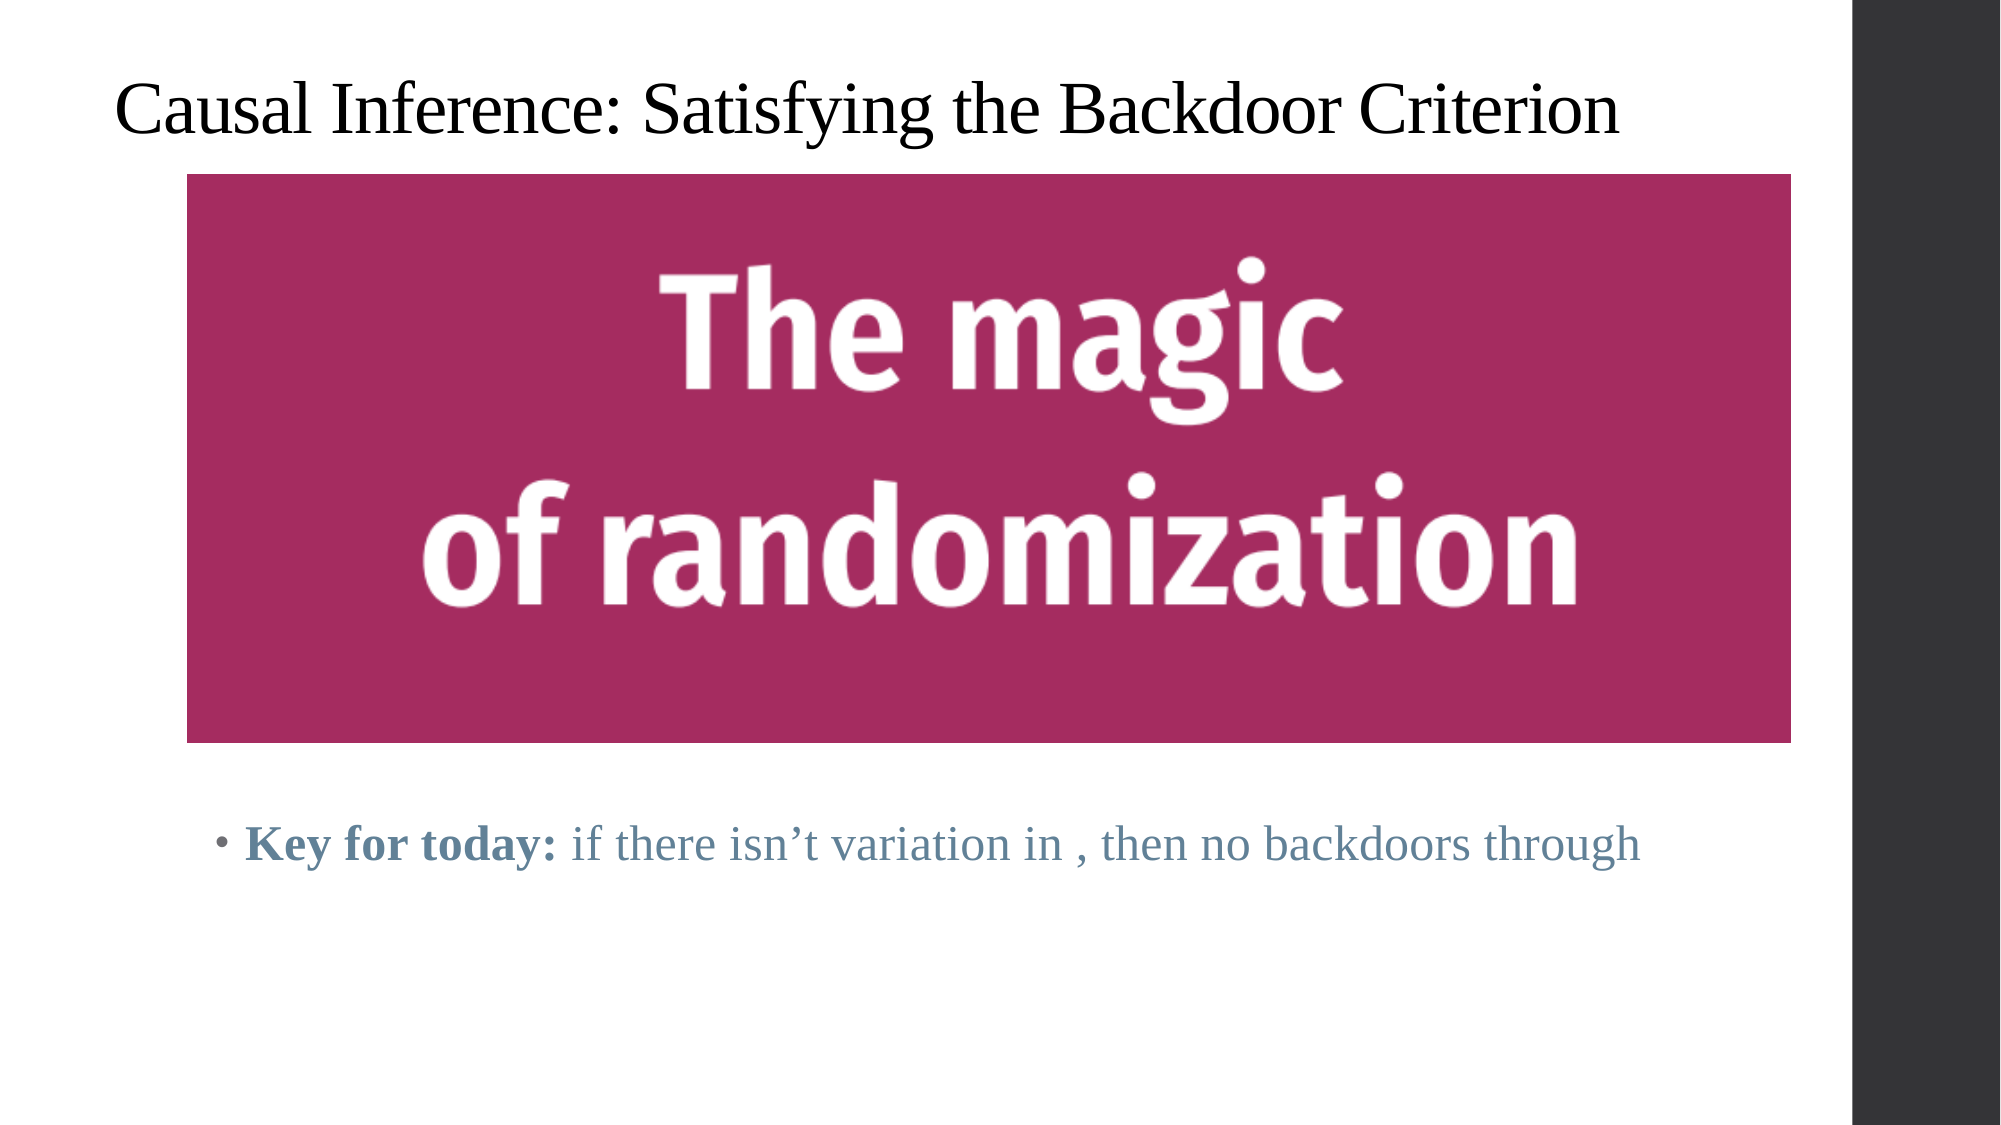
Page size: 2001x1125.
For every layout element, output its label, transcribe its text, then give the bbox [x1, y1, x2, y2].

picture [187, 174, 1791, 743]
title Causal Inference: Satisfying the Backdoor Criterion [99, 55, 1813, 158]
